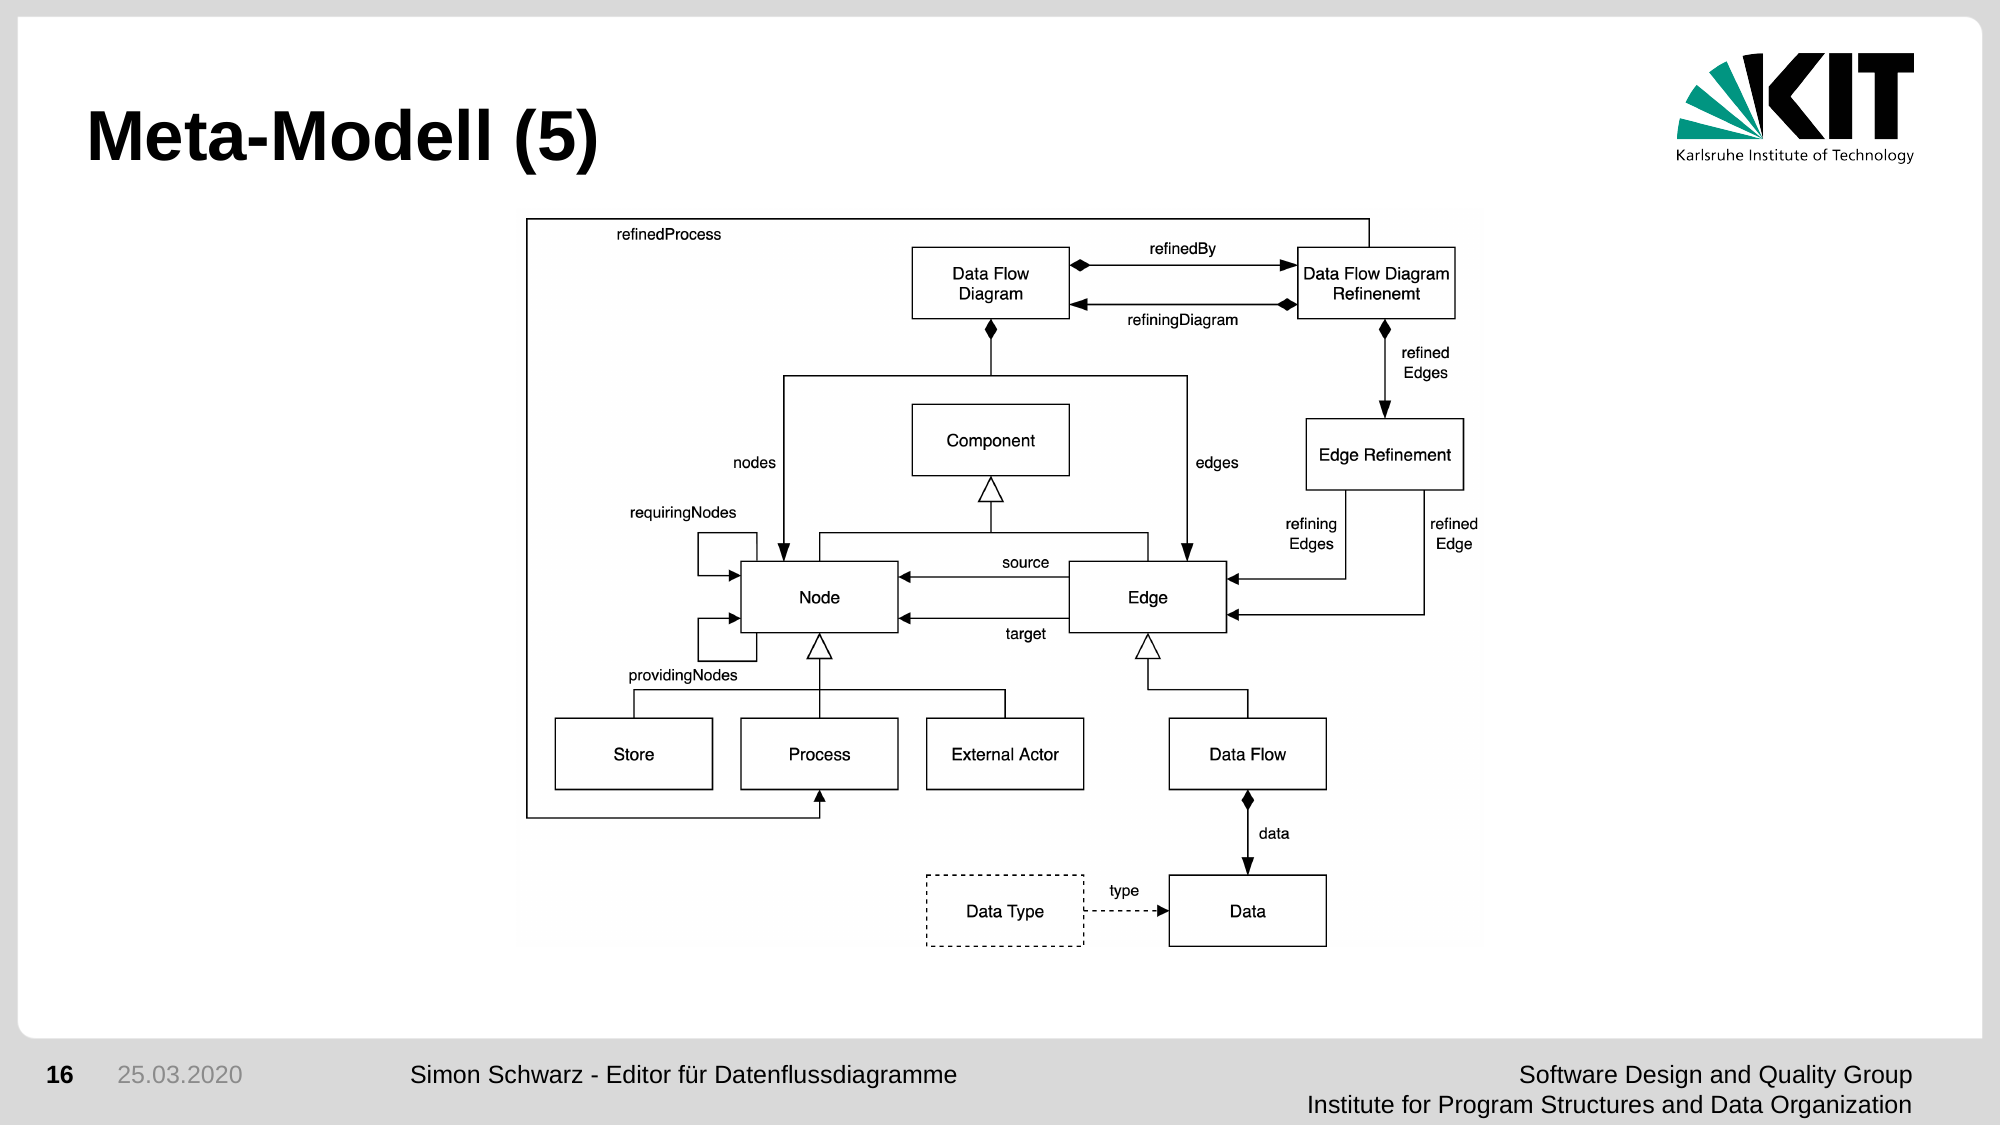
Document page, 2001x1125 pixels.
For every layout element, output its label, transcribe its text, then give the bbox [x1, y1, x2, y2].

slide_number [118, 1058, 397, 1119]
picture [0, 0, 2000, 1125]
title Meta-Modell (5) [86, 72, 1592, 176]
slide_number 16 [45, 1058, 118, 1119]
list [516, 208, 1484, 947]
